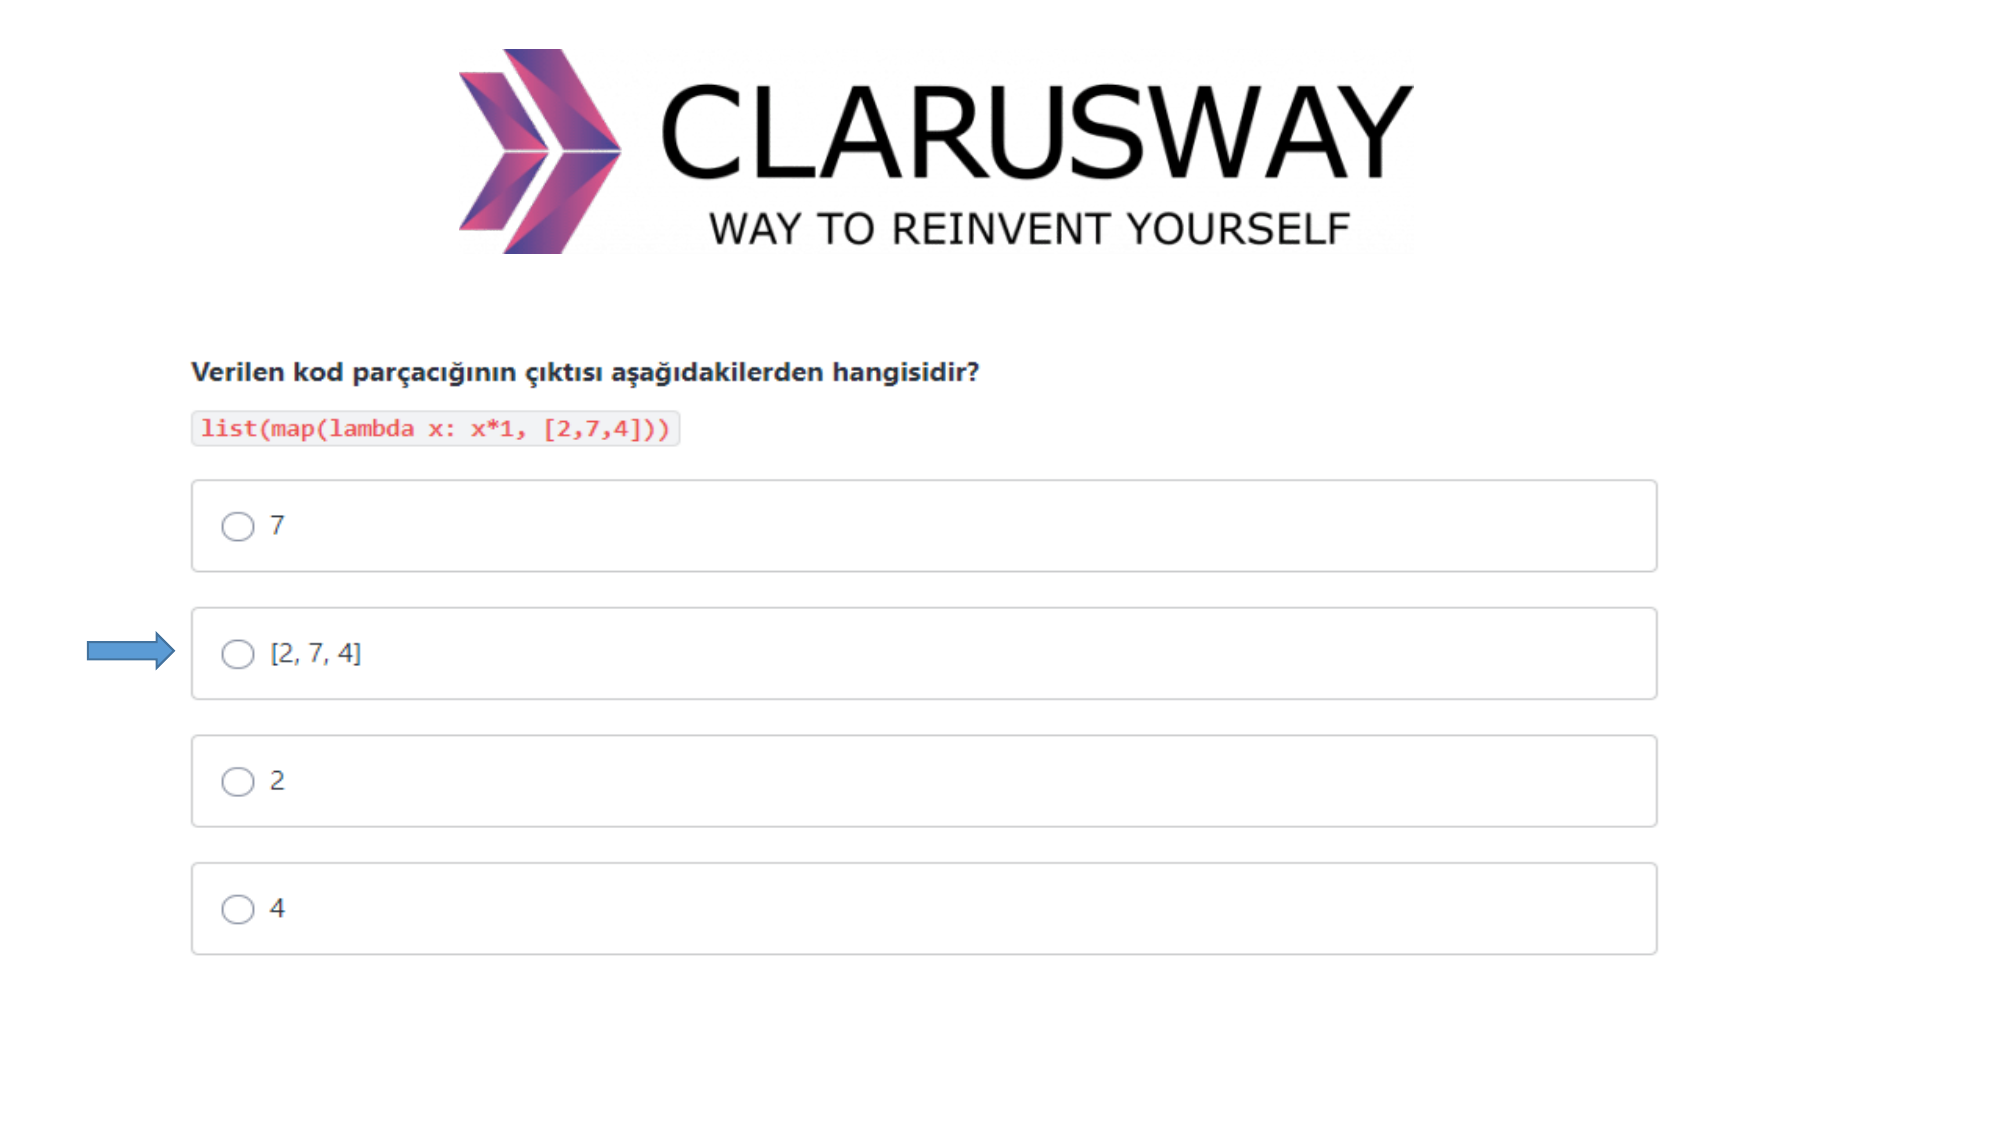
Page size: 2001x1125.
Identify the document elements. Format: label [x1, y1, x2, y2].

text_box [86, 641, 130, 661]
picture [459, 48, 1414, 254]
picture [130, 335, 1858, 1028]
